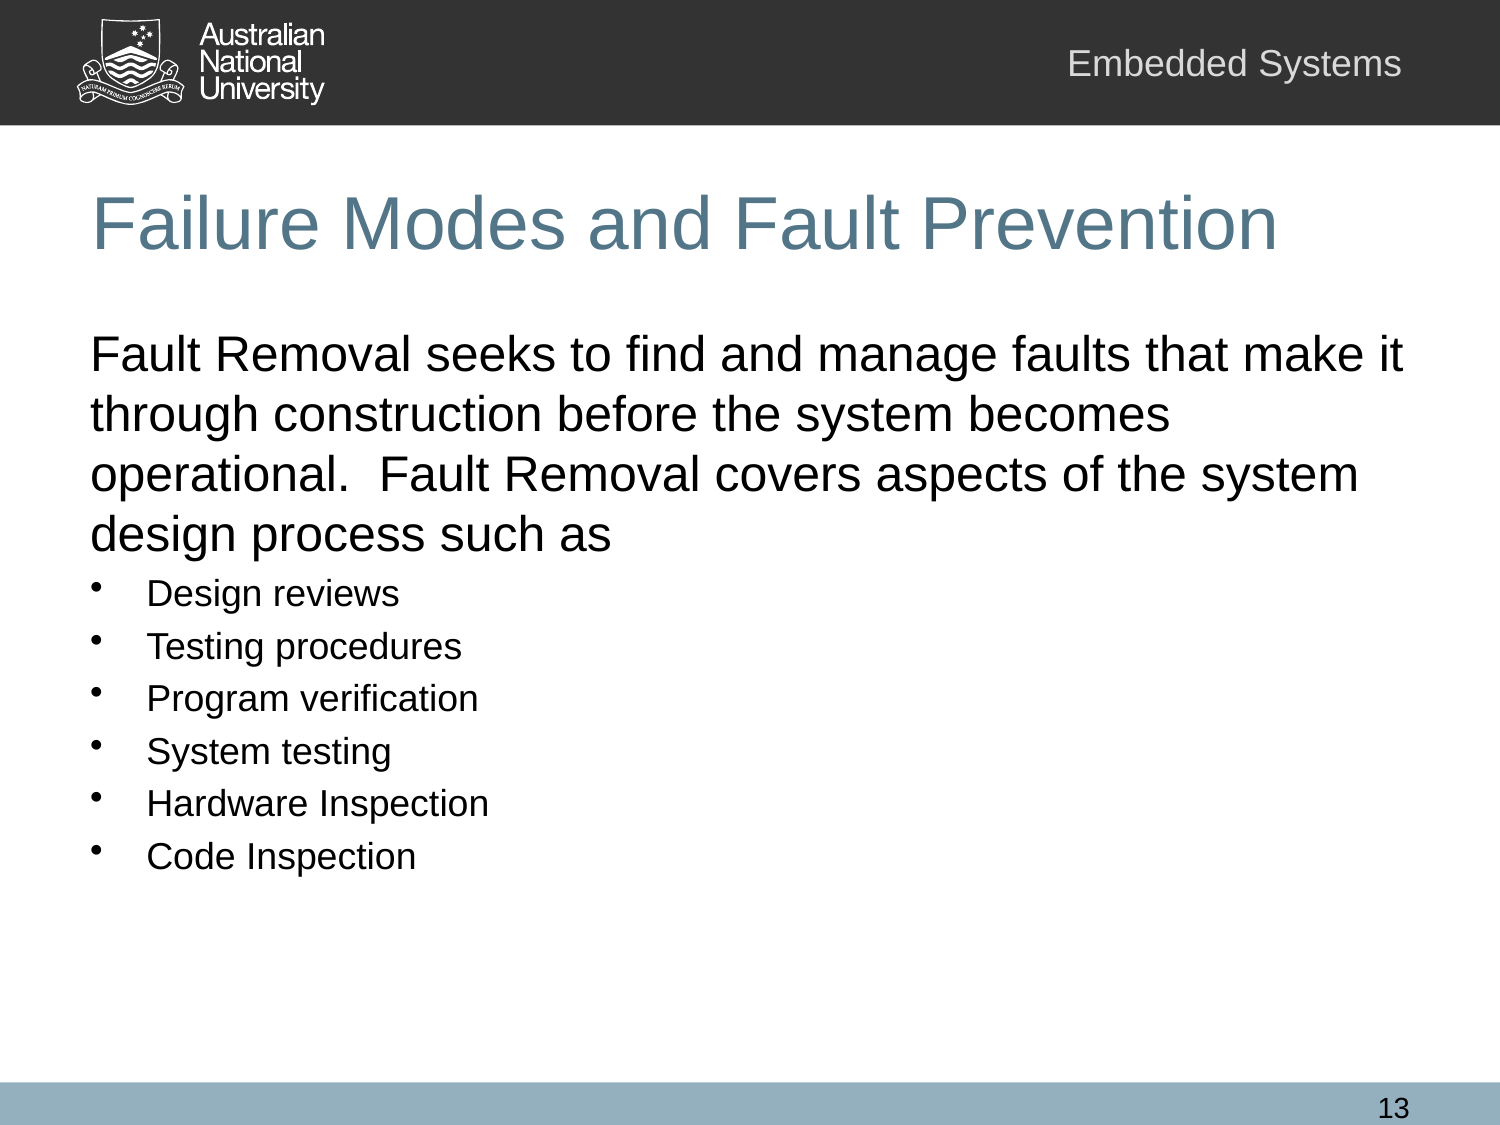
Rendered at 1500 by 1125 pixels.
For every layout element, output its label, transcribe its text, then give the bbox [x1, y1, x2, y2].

slide_number 13 [1328, 1082, 1426, 1118]
list Fault Removal seeks to find and manage faults that make it through construction before the system becomes operational. Fault Removal covers aspects of the system design process such as Design reviews Testing procedures Program verification System testing Hardware Inspection Code Inspection [74, 314, 1426, 1006]
title Failure Modes and Fault Prevention [76, 125, 1428, 314]
